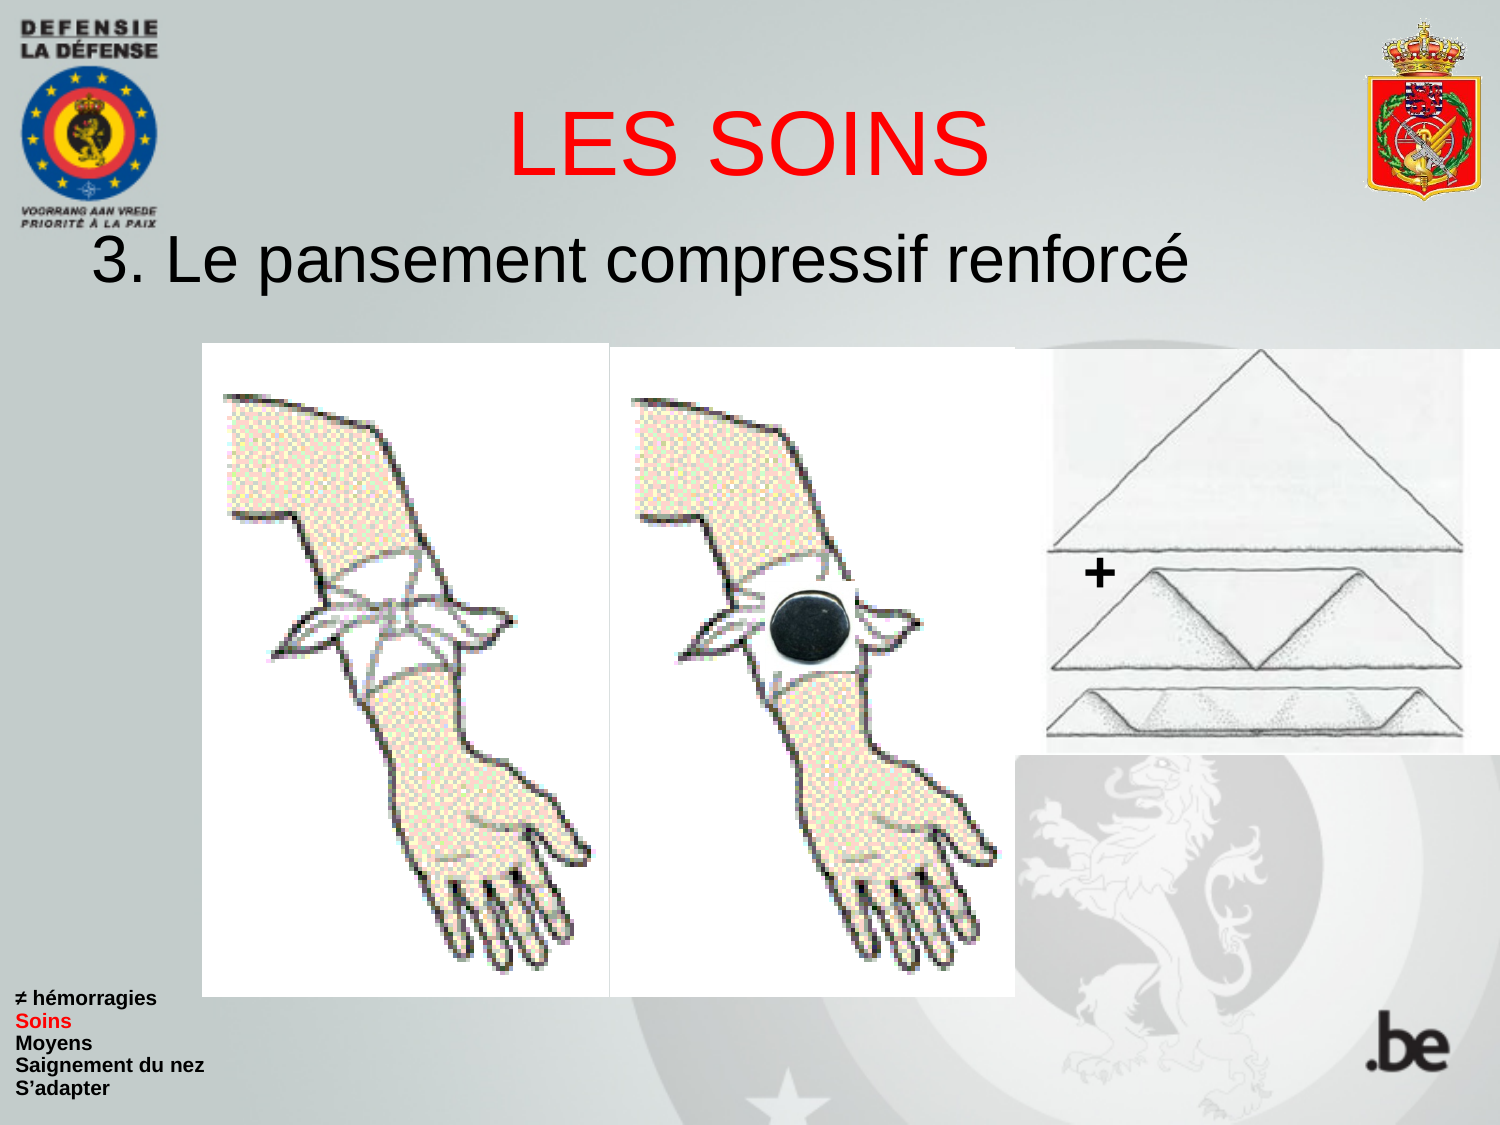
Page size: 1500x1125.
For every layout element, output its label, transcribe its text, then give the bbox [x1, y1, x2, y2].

picture [0, 0, 1500, 1125]
title LES SOINS [74, 44, 1426, 233]
list 3. Le pansement compressif renforcé [76, 207, 1427, 951]
text_box ≠ hémorragies Soins Moyens Saignement du nez S’adapter [0, 955, 243, 1108]
